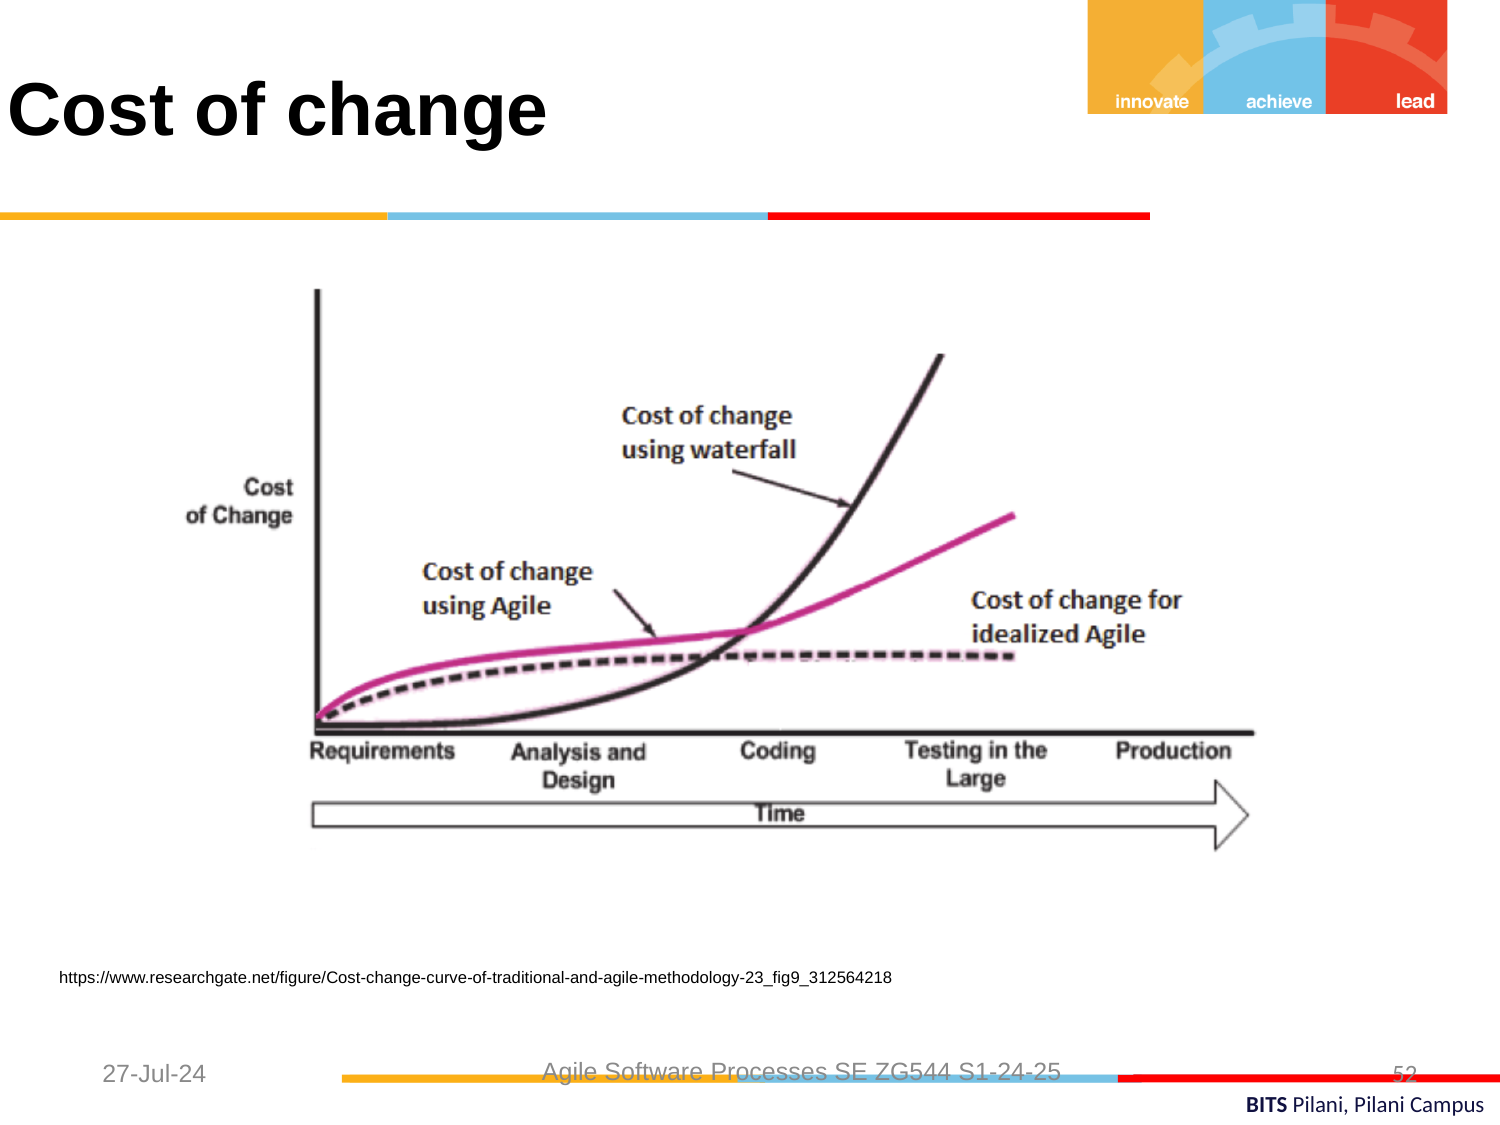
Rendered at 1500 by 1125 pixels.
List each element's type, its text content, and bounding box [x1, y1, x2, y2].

picture [1087, 0, 1448, 114]
picture [170, 272, 1286, 853]
text_box 27-Jul-24 [80, 1050, 416, 1095]
text_box Agile Software Processes SE ZG544 S1-24-25 [519, 1047, 1085, 1093]
list Cost of change [0, 24, 1038, 213]
slide_number 52 [1382, 1051, 1426, 1094]
text_box https://www.researchgate.net/figure/Cost-change-curve-of-traditional-and-agile-methodology-23_fig9_312564218 [44, 959, 948, 994]
